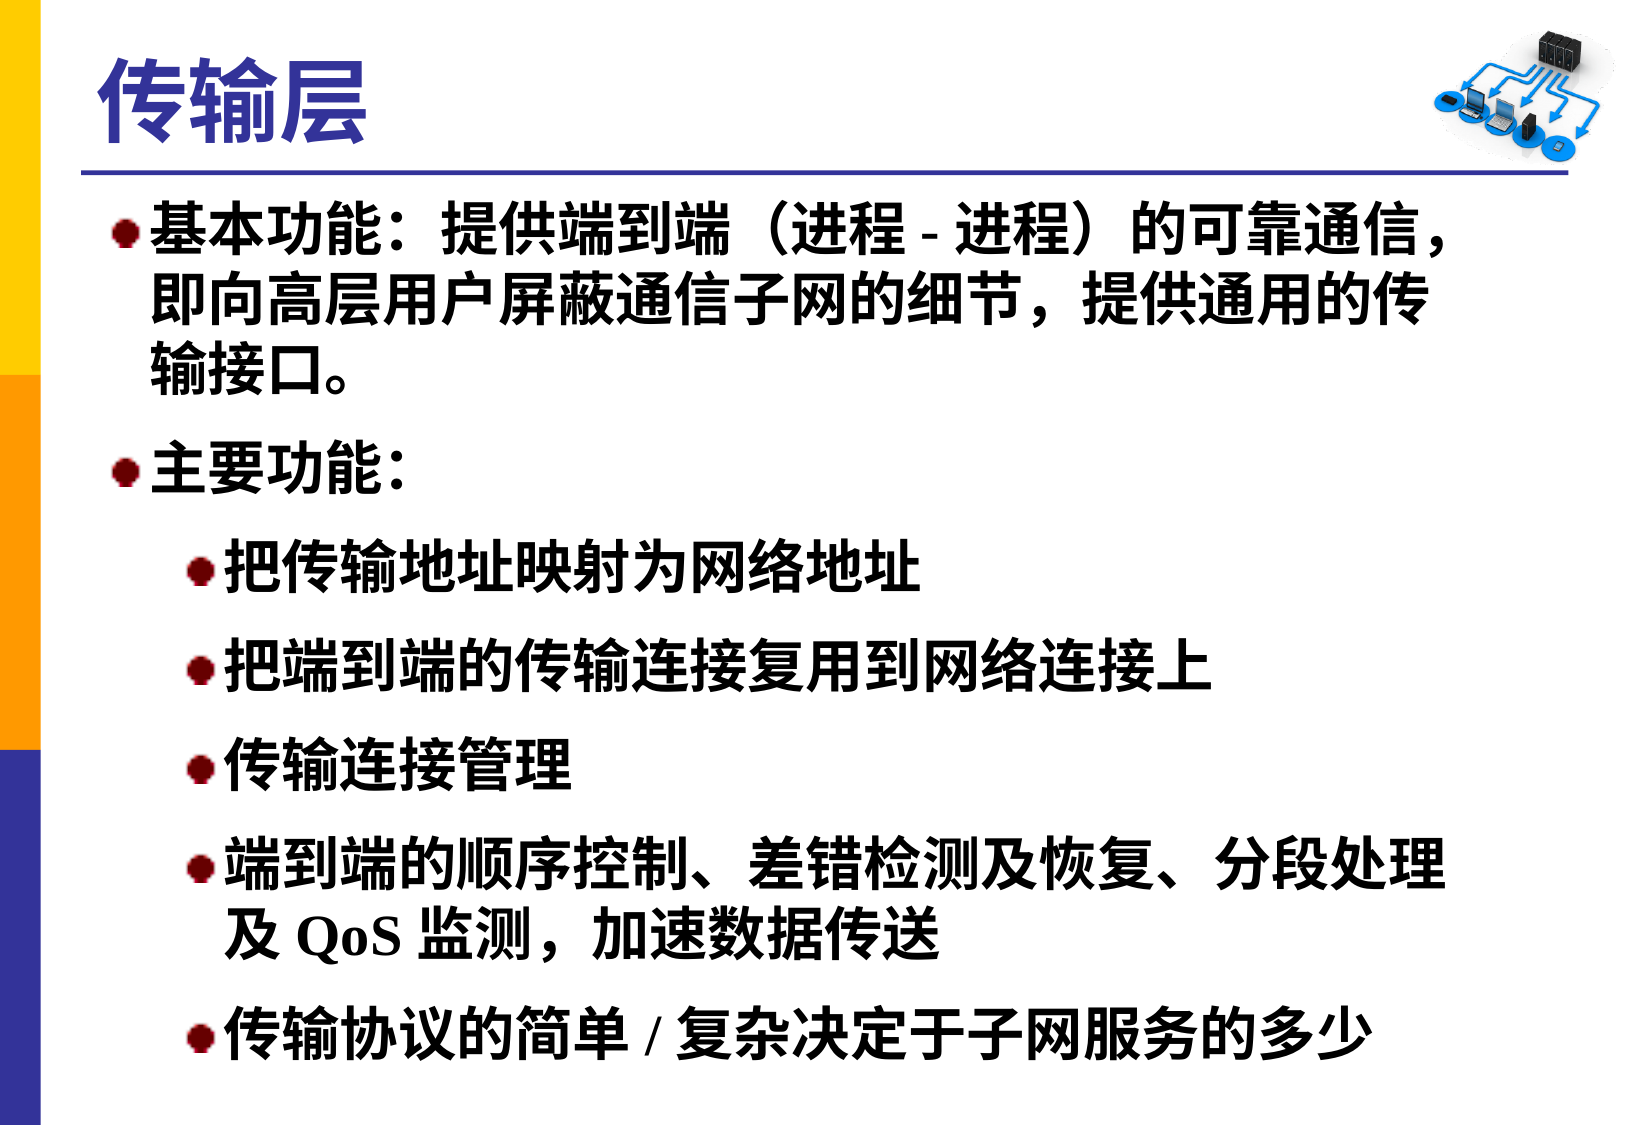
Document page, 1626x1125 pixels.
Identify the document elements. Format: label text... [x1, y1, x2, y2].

picture [181, 643, 223, 685]
title 传输层 [81, 30, 1569, 161]
picture [106, 445, 148, 487]
picture [1431, 30, 1616, 165]
picture [181, 742, 223, 784]
picture [181, 842, 223, 883]
text_box 基本功能：提供端到端（进程-进程）的可靠通信，即向高层用户屏蔽通信子网的细节，提供通用的传输接口。 主要功能： 把传输地址映射为网络地址 把端到端的传输连接复用到网络连接上 传输连接管理 端到端的顺序控制、差错检测及恢复、分段处理及QoS监测，加速数据传送 传输协议的简单/复杂决定于子网服务的多少 [91, 184, 1486, 1074]
picture [181, 544, 223, 586]
picture [106, 206, 148, 248]
picture [181, 1011, 223, 1053]
